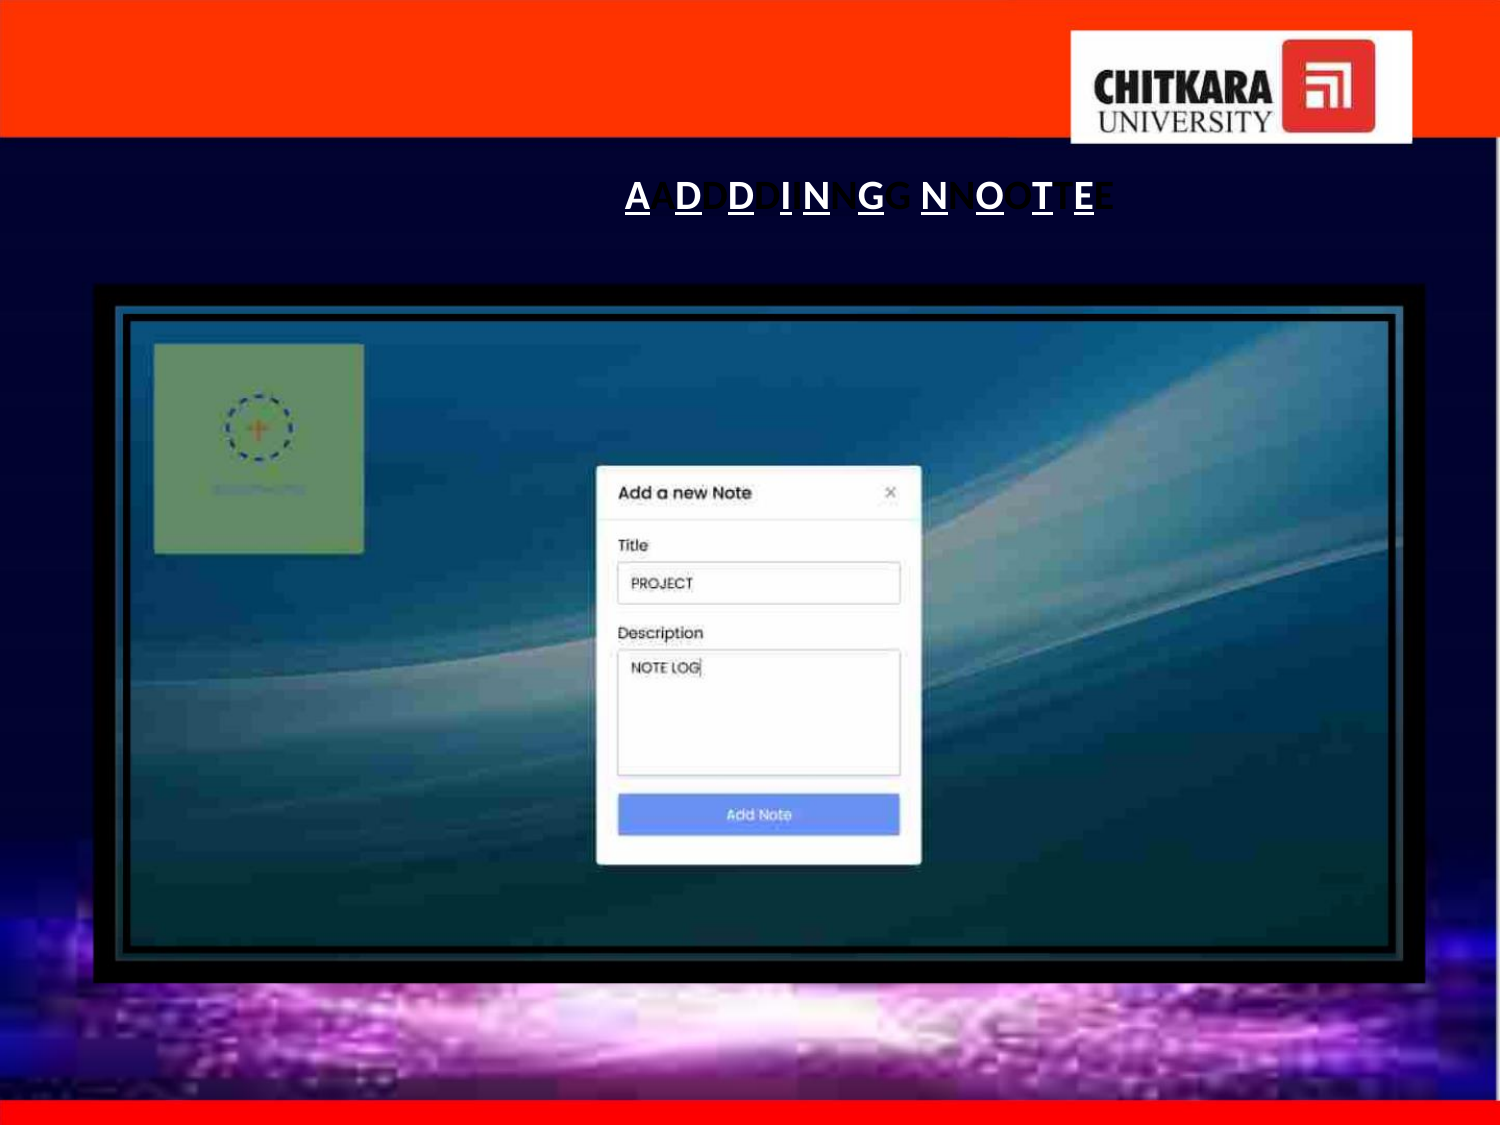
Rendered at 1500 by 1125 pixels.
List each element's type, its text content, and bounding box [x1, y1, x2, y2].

text_box AADDDDIINNGG NNOOTTEE [624, 176, 1129, 218]
text_box [0, 0, 1500, 1125]
